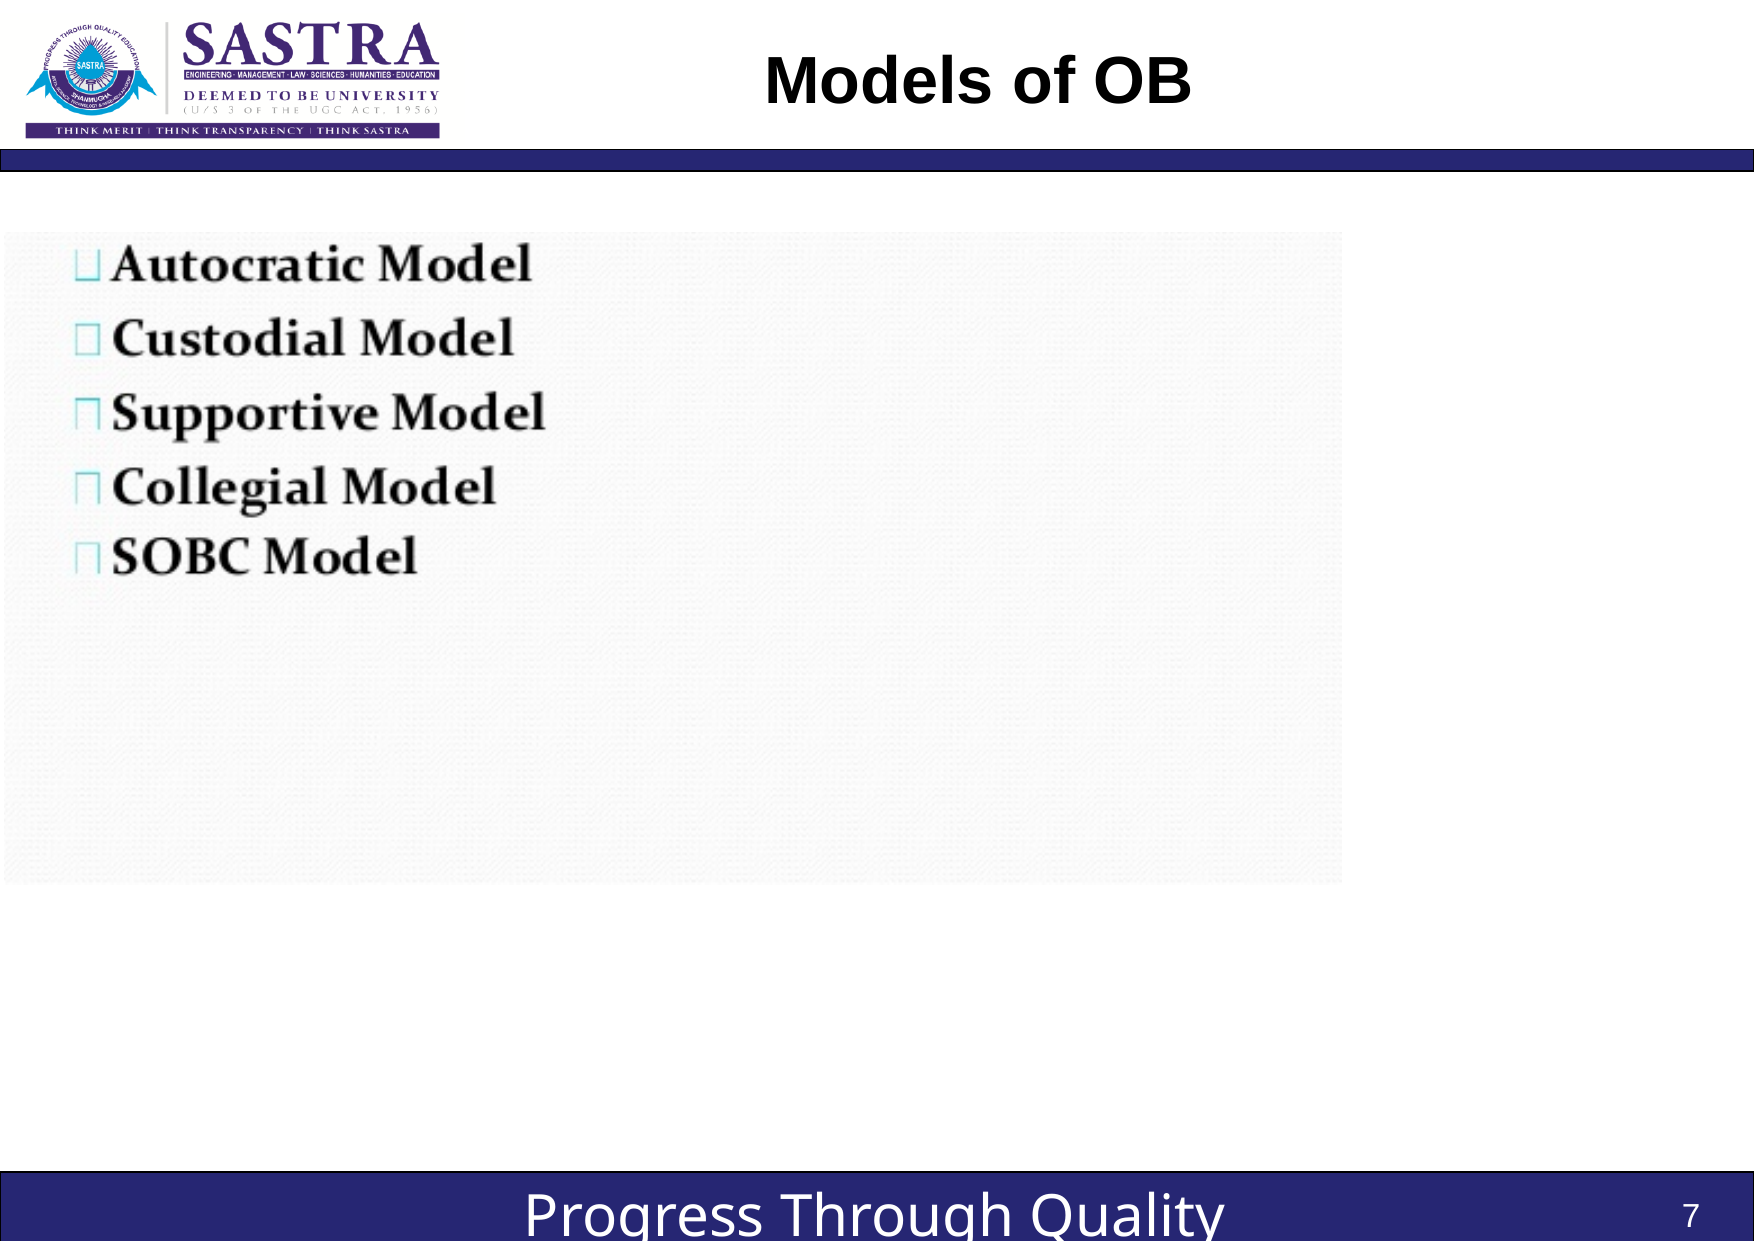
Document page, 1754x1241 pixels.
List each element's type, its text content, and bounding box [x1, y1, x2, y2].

title Models of OB [456, 28, 1502, 127]
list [3, 232, 1343, 885]
picture [0, 13, 465, 146]
slide_number 7 [1307, 1184, 1718, 1237]
